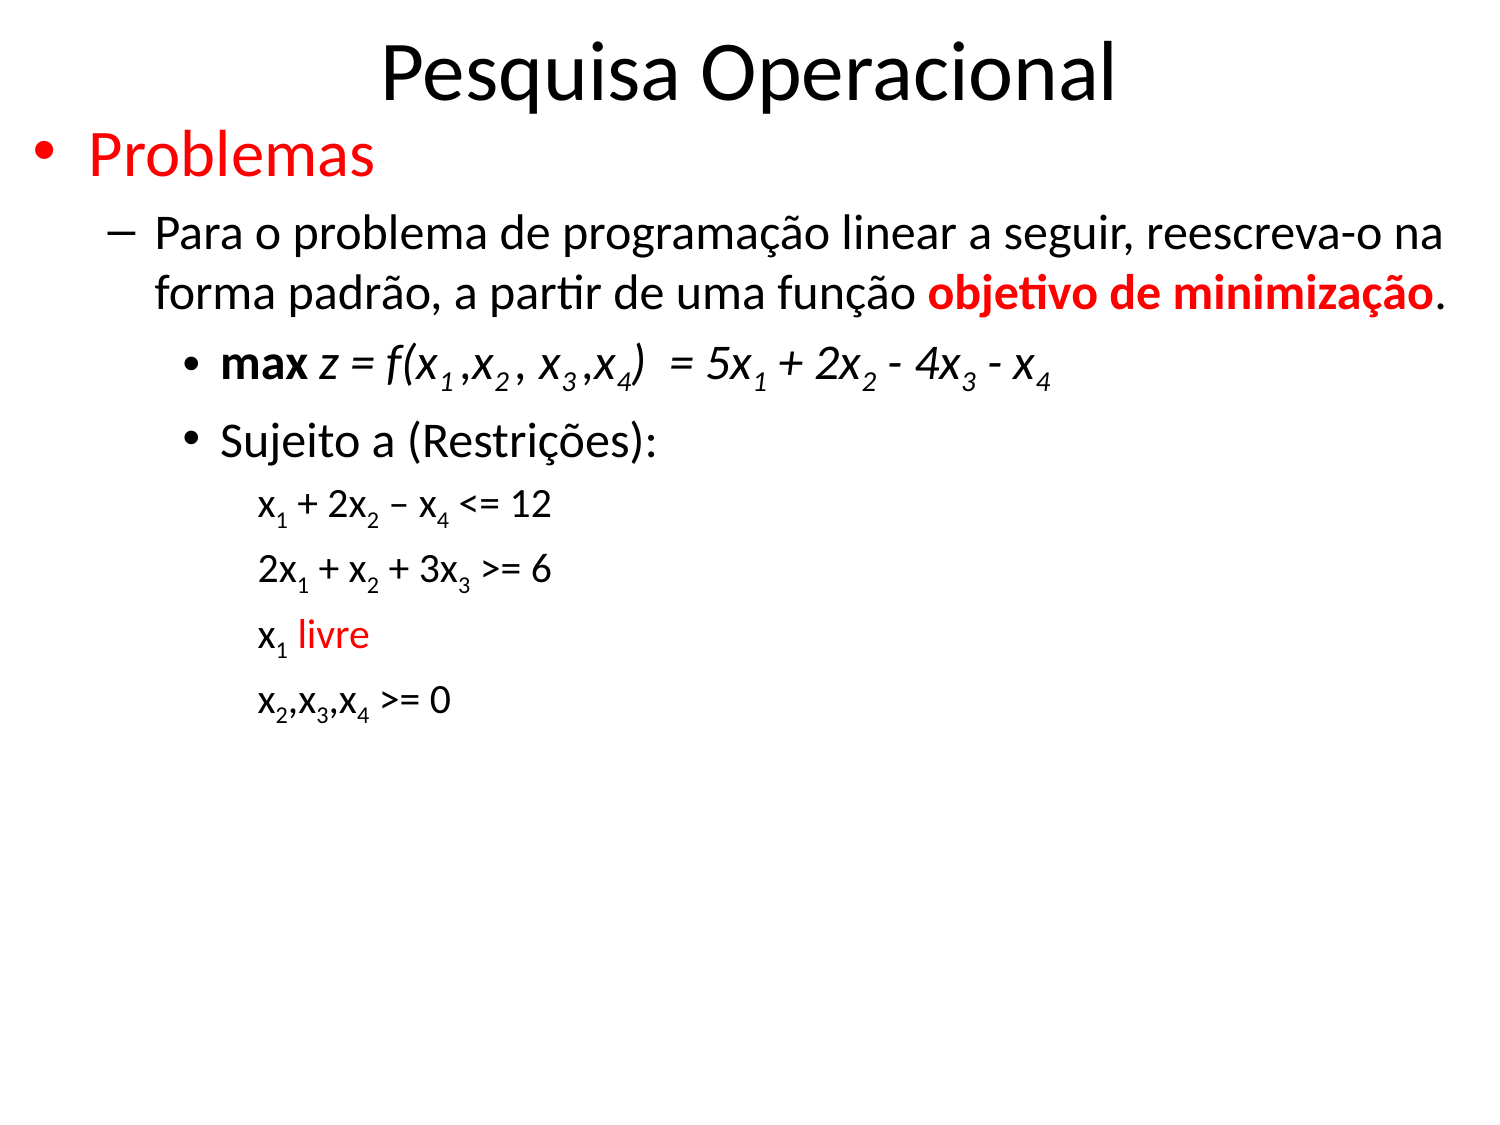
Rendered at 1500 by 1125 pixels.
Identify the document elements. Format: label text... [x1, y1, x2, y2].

title Pesquisa Operacional [75, 7, 1425, 101]
list Problemas Para o problema de programação linear a seguir, reescreva-o na forma padrão, a partir de uma função objetivo de minimização. max z = f(x1 ,x2 , x3 ,x4) = 5x1 + 2x2 - 4x3 - x4 Sujeito a (Restrições): x1 + 2x2 – x4 <= 12 2x1 + x2 + 3x3 >= 6 x1 livre x2,x3,x4 >= 0 [17, 101, 1471, 1106]
